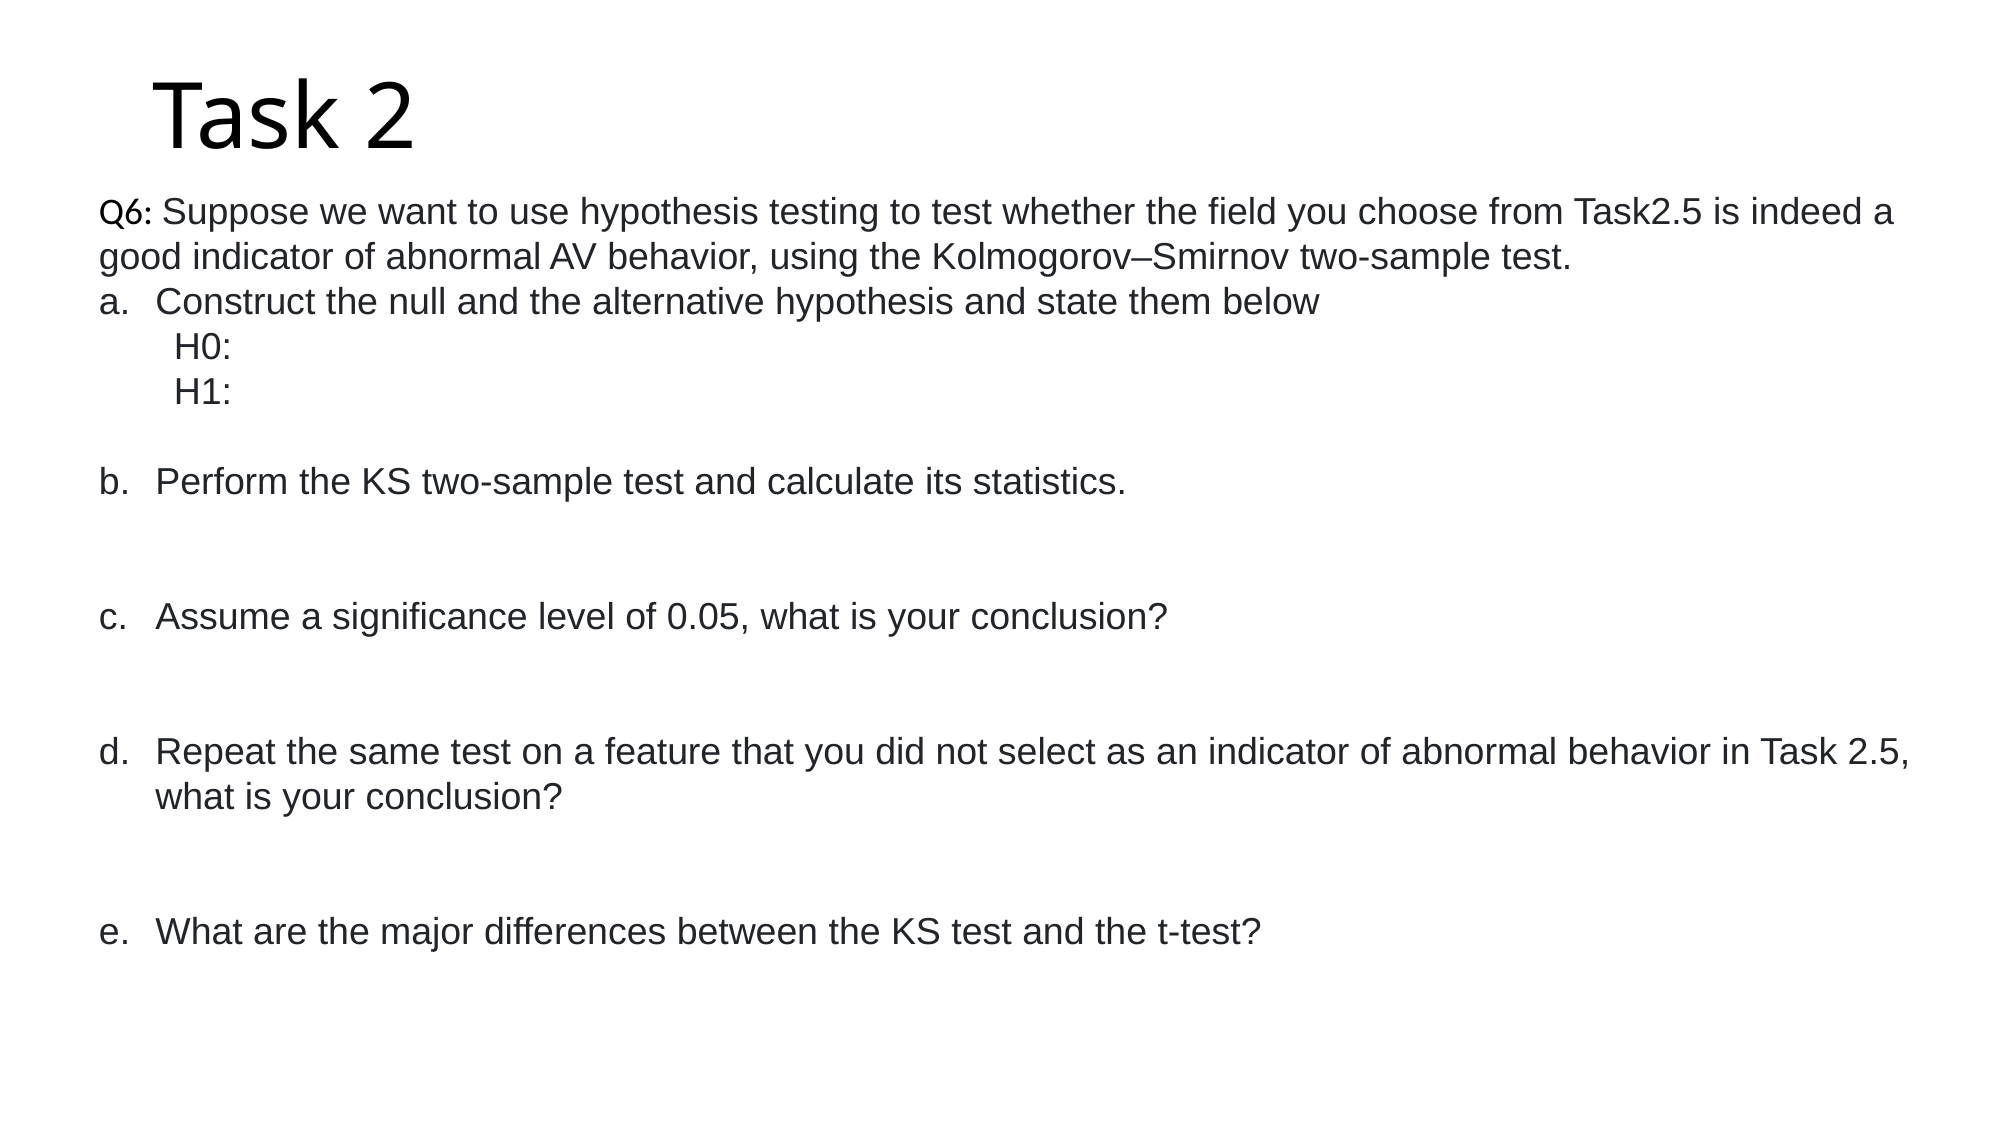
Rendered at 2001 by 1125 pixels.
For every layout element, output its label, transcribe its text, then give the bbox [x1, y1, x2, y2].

title Task 2 [137, 10, 1863, 229]
text_box Q6: Suppose we want to use hypothesis testing to test whether the field you choose from Task2.5 is indeed a good indicator of abnormal AV behavior, using the Kolmogorov–Smirnov two-sample test. Construct the null and the alternative hypothesis and state them below H0: H1: Perform the KS two-sample test and calculate its statistics. Assume a significance level of 0.05, what is your conclusion? Repeat the same test on a feature that you did not select as an indicator of abnormal behavior in Task 2.5, what is your conclusion? What are the major differences between the KS test and the t-test? [84, 179, 1939, 1005]
